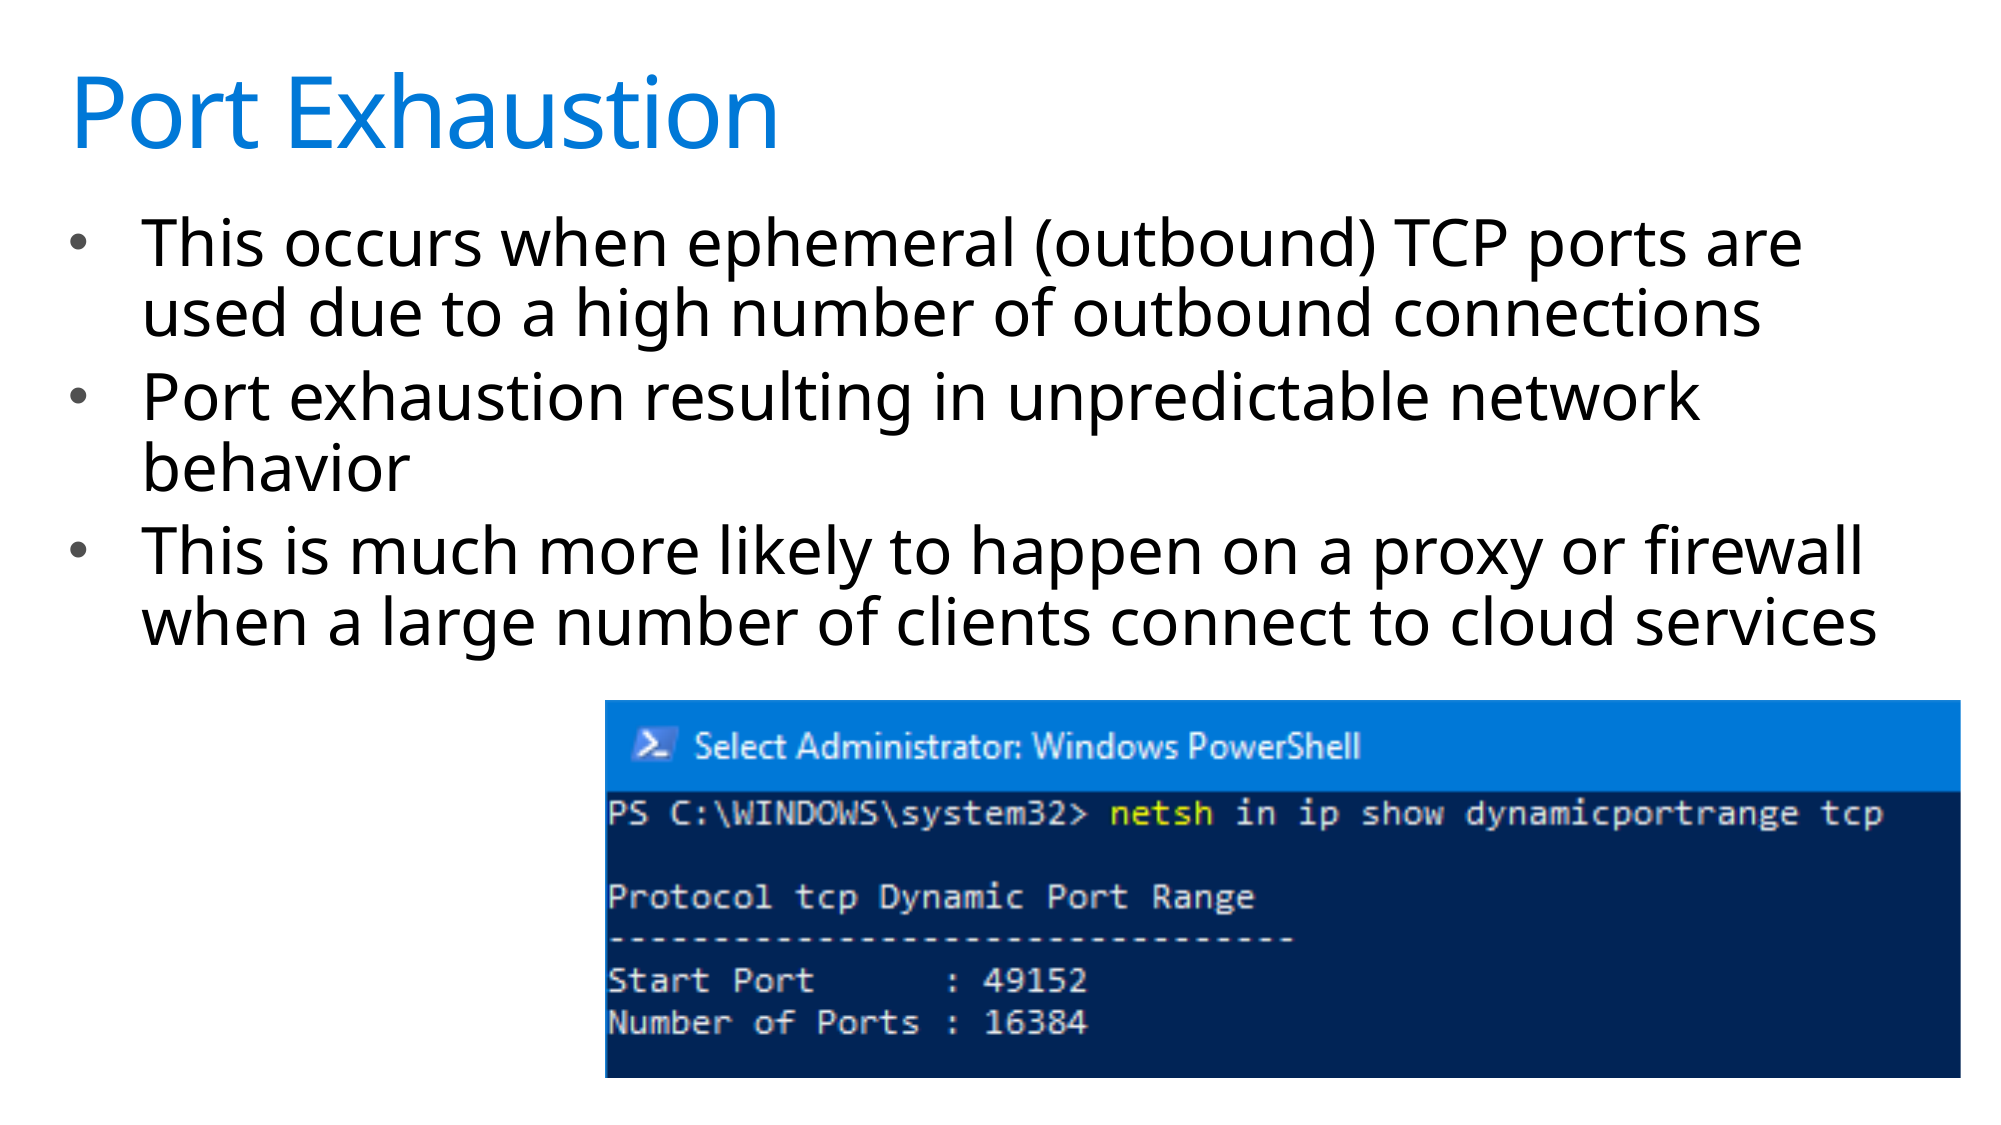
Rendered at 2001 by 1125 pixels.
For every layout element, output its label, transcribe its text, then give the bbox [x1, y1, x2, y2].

picture [604, 700, 1961, 1078]
list This occurs when ephemeral (outbound) TCP ports are used due to a high number of outbound connections Port exhaustion resulting in unpredictable network behavior This is much more likely to happen on a proxy or firewall when a large number of clients connect to cloud services [44, 196, 1956, 507]
title Port Exhaustion [44, 47, 1957, 196]
